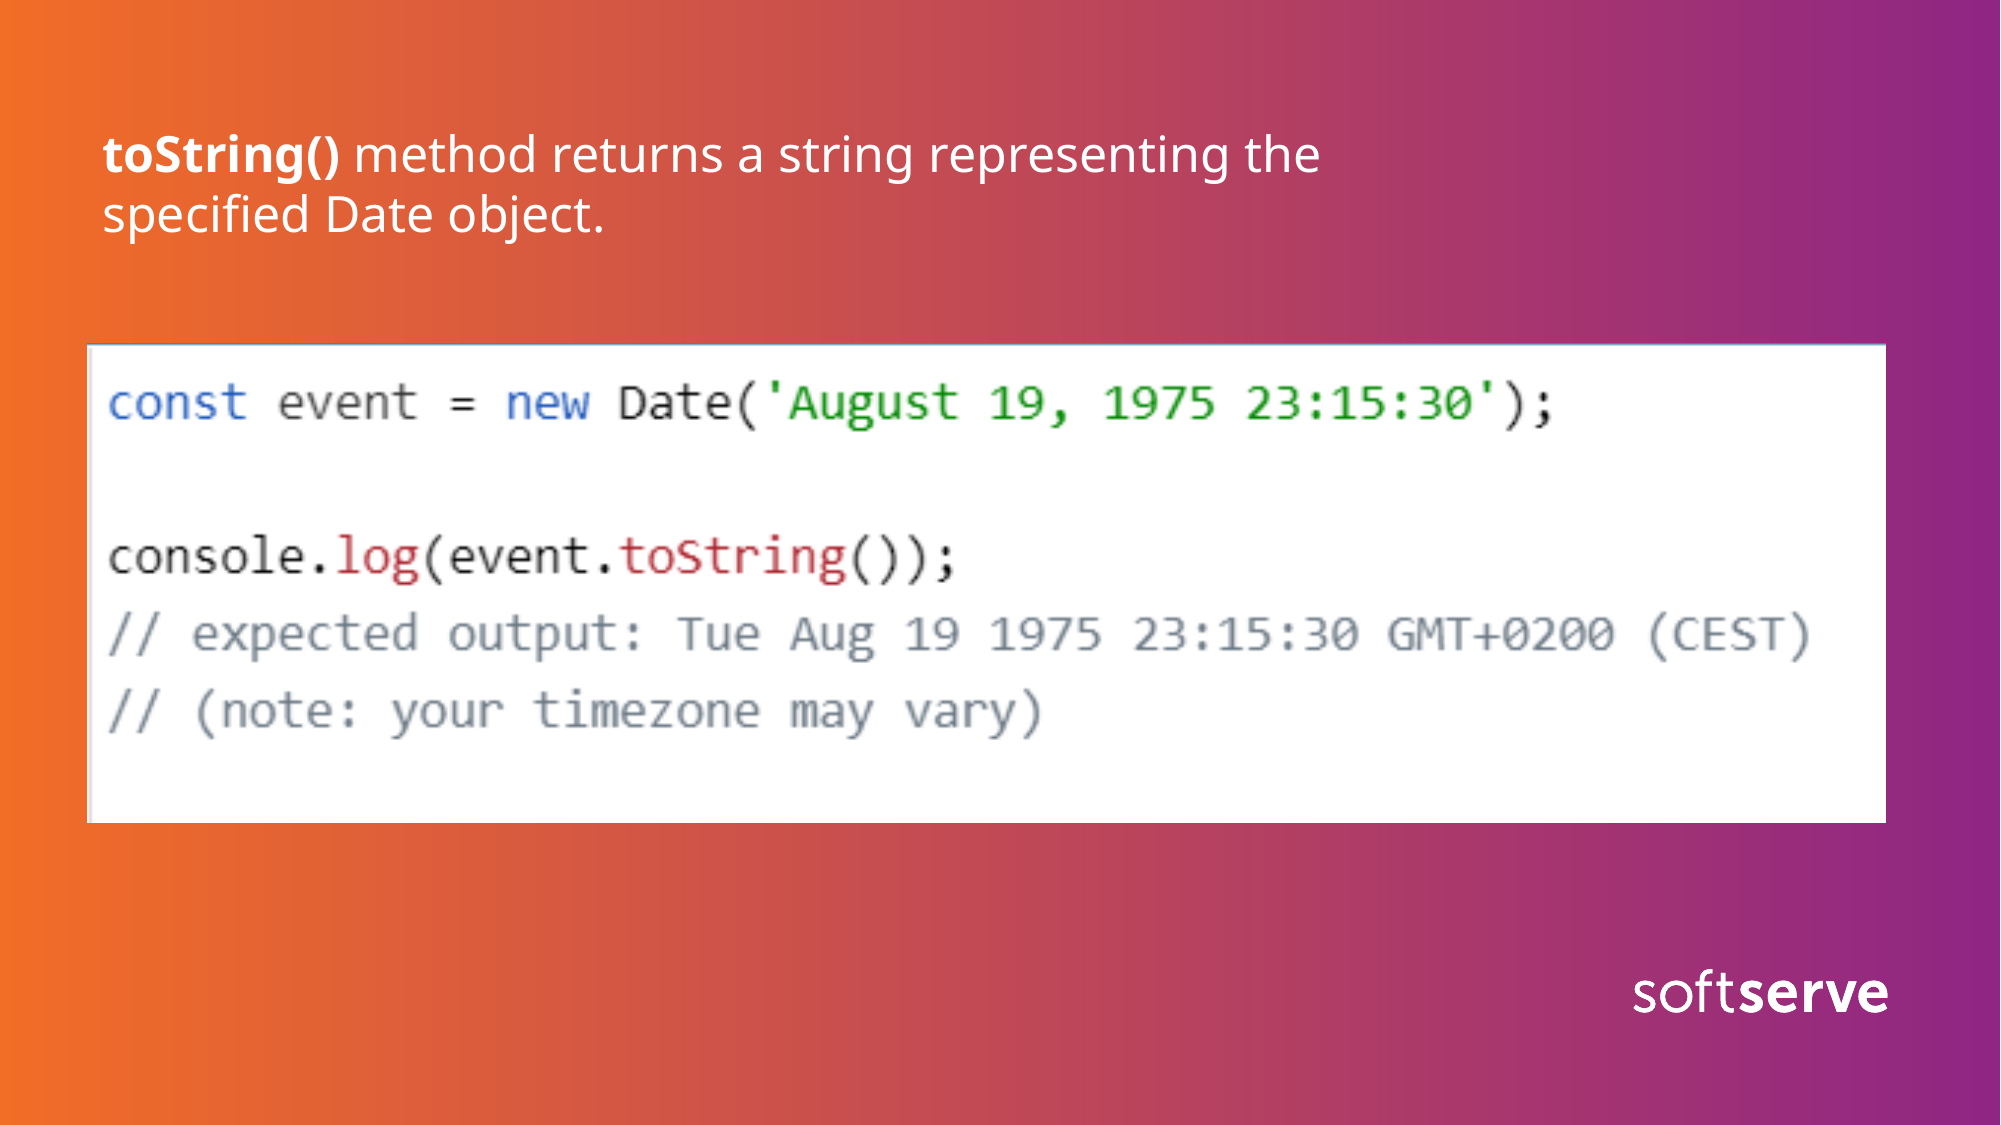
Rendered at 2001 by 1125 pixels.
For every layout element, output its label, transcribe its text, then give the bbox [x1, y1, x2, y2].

picture [87, 343, 1886, 823]
text_box toString() method returns a string representing the specified Date object. [87, 114, 1808, 250]
